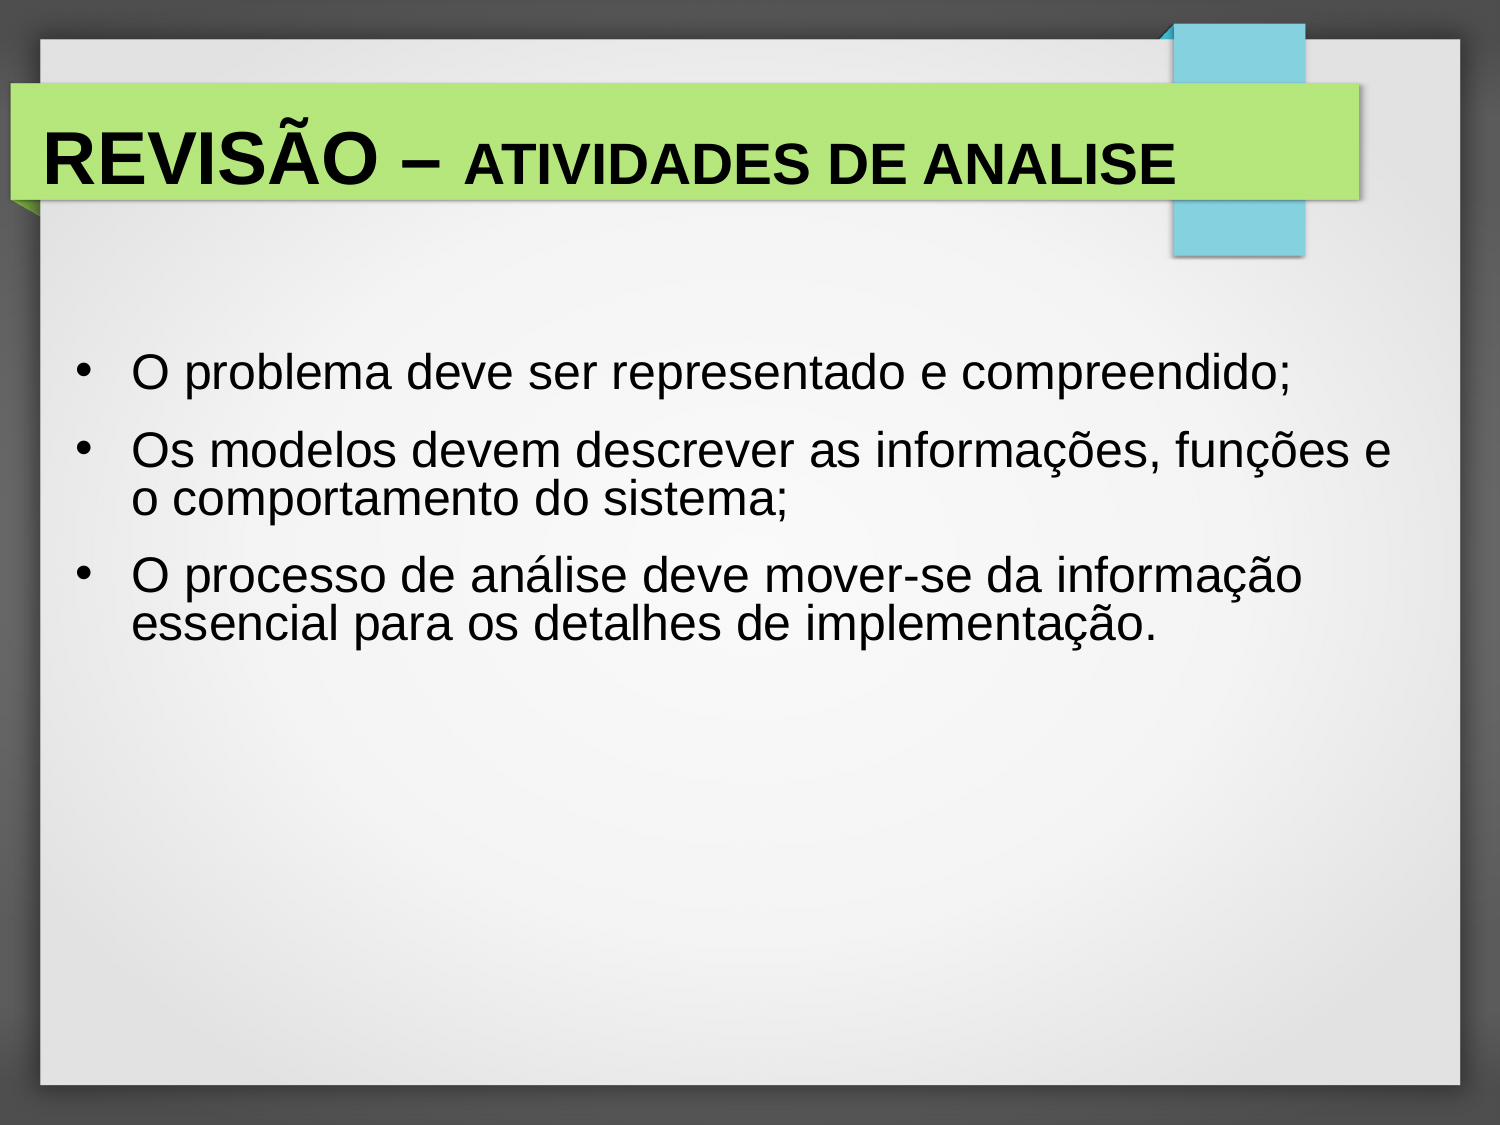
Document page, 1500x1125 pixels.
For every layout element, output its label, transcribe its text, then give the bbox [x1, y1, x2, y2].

title REVISÃO – ATIVIDADES DE ANALISE [42, 82, 1425, 202]
list O problema deve ser representado e compreendido; Os modelos devem descrever as informações, funções e o comportamento do sistema; O processo de análise deve mover-se da informação essencial para os detalhes de implementação. [75, 346, 1425, 907]
picture [0, 0, 1500, 1125]
